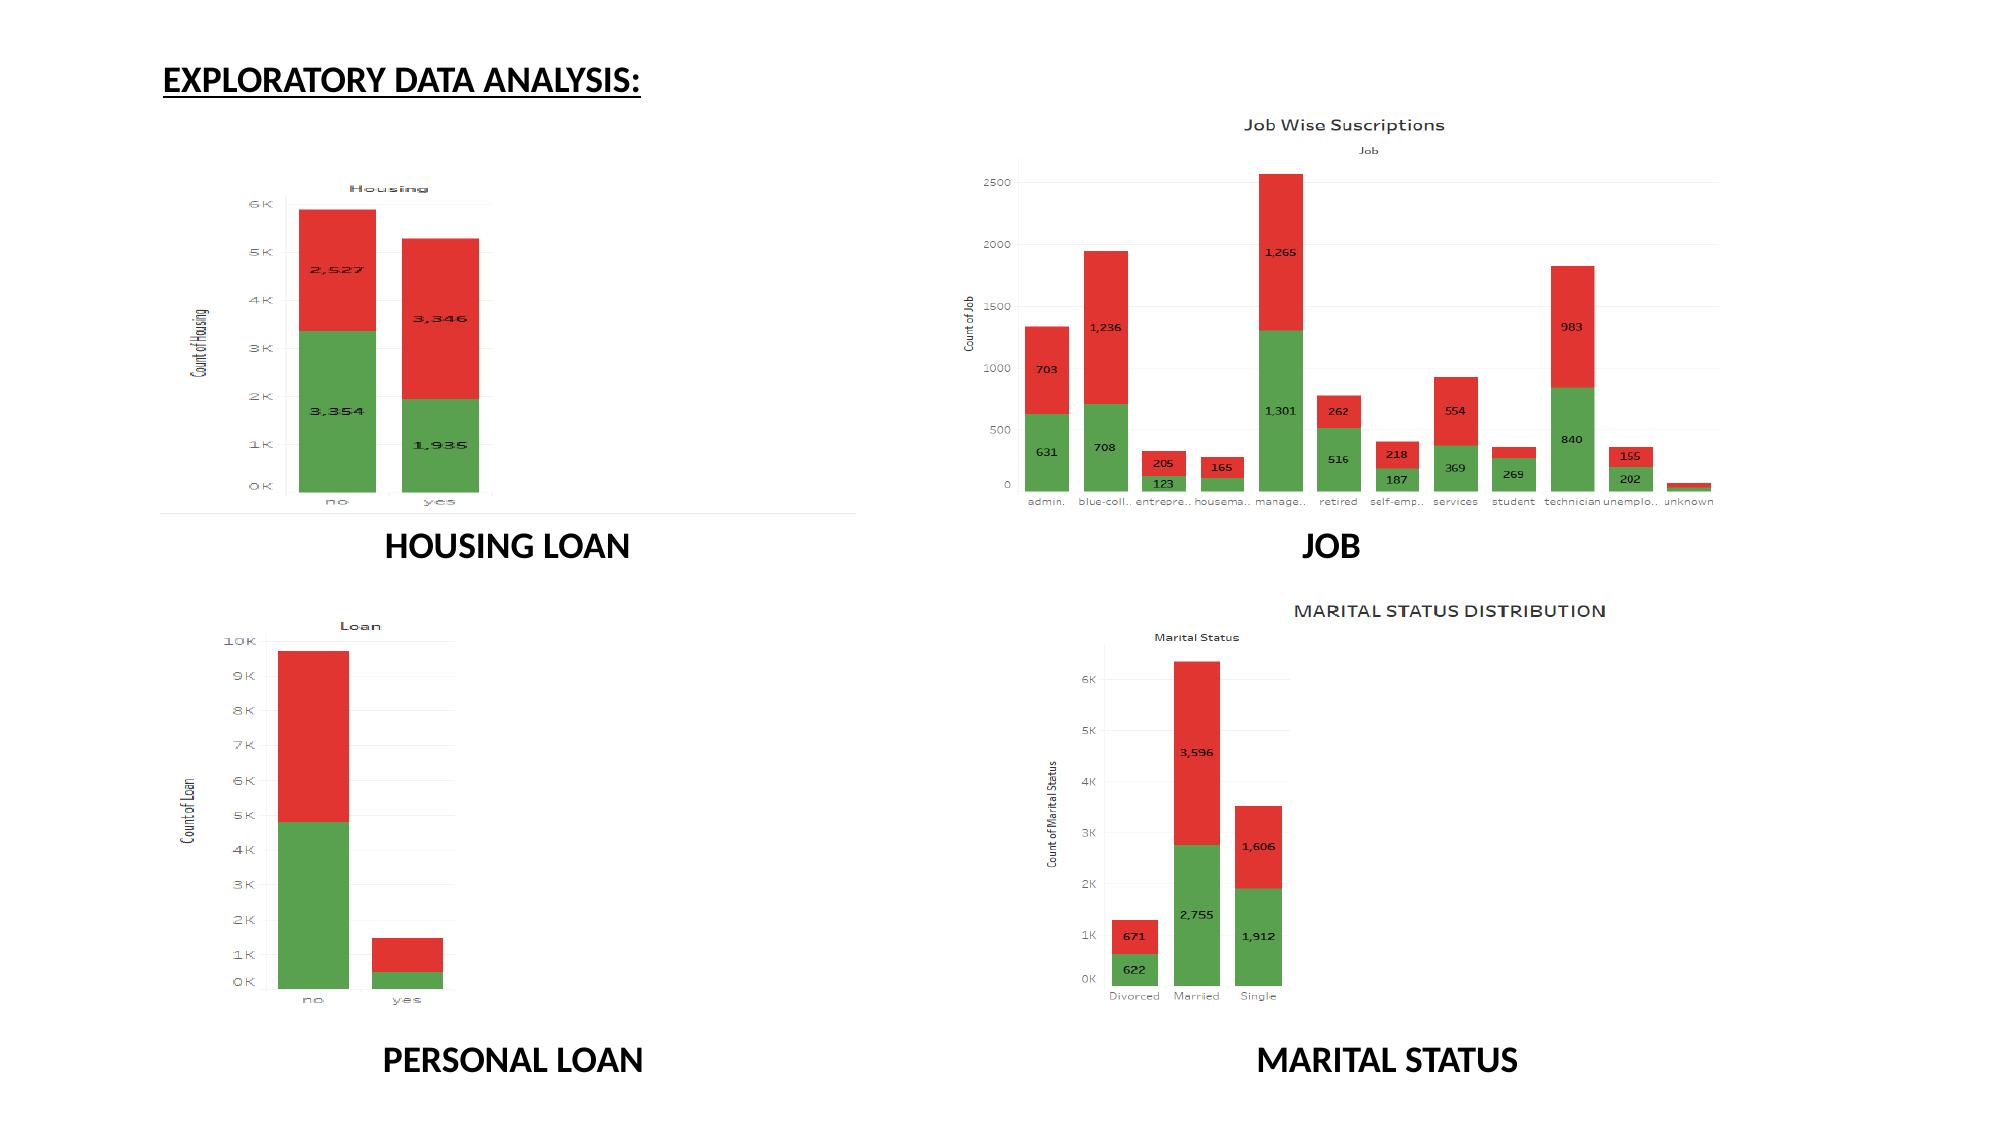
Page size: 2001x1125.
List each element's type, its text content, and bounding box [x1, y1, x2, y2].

text_box JOB [1287, 514, 1574, 574]
picture [952, 108, 1737, 514]
text_box HOUSING LOAN [370, 514, 646, 574]
text_box MARITAL STATUS [1241, 1027, 1534, 1088]
picture [160, 611, 864, 1008]
picture [1037, 597, 1737, 1008]
picture [160, 176, 856, 514]
text_box EXPLORATORY DATA ANALYSIS: [148, 48, 656, 108]
text_box PERSONAL LOAN [368, 1027, 660, 1088]
